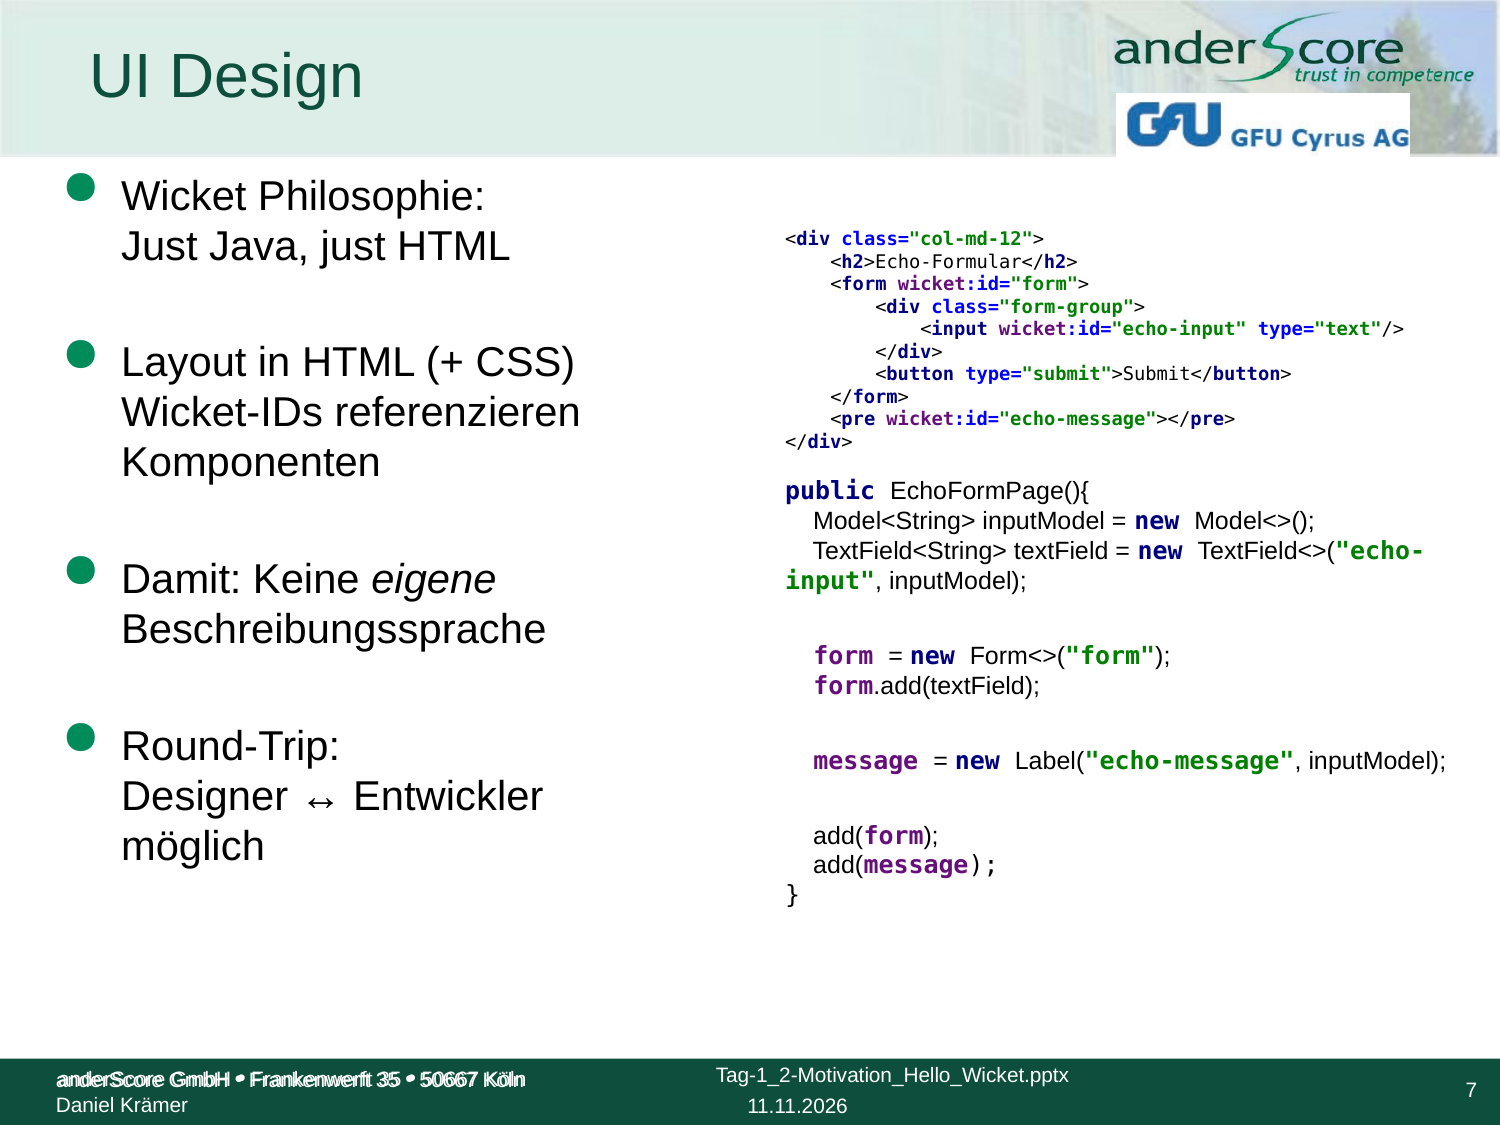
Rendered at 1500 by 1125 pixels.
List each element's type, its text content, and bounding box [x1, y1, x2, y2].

text_box <div class="col-md-12"> <h2>Echo-Formular</h2> <form wicket:id="form"> <div class="form-group"> <input wicket:id="echo-input" type="text"/> </div> <button type="submit">Submit</button> </form> <pre wicket:id="echo-message"></pre> </div> public EchoFormPage(){ Model<String> inputModel = new Model<>(); TextField<String> textField = new TextField<>("echo-input", inputModel); form = new Form<>("form"); form.add(textField); message = new Label("echo-message", inputModel); add(form); add(message); } [770, 159, 1477, 1046]
text_box Wicket Philosophie: Just Java, just HTML Layout in HTML (+ CSS) Wicket-IDs referenzieren Komponenten Damit: Keine eigene Beschreibungssprache Round-Trip: Designer ↔ Entwickler möglich [49, 160, 756, 1047]
text_box UI Design [75, 19, 987, 135]
picture [0, 0, 1500, 157]
